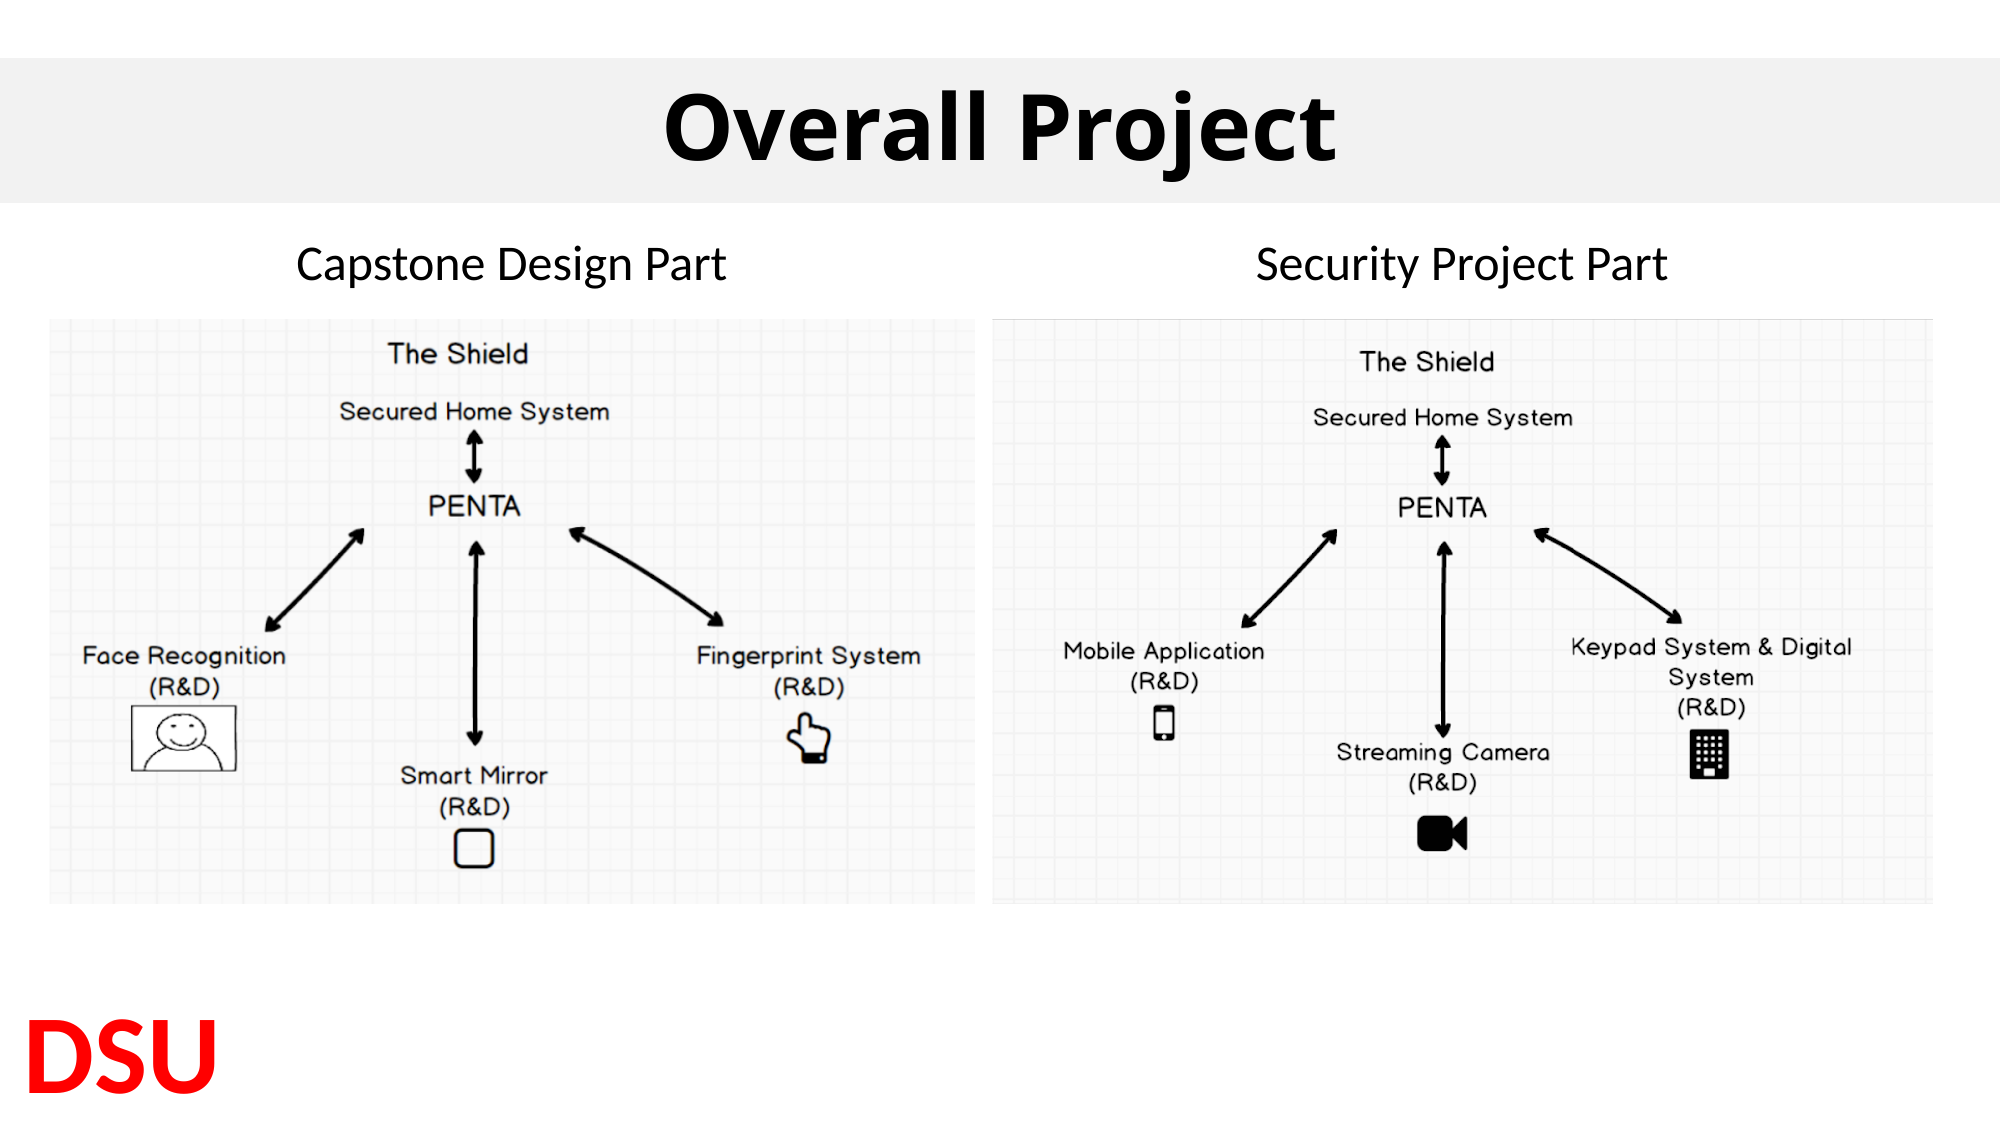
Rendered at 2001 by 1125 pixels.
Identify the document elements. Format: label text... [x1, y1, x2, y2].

text_box DSU [0, 973, 245, 1124]
title Overall Project [0, 58, 2000, 203]
text_box Capstone Design Part [281, 223, 743, 299]
text_box Security Project Part [1240, 223, 1684, 299]
picture [992, 319, 1933, 904]
picture [49, 319, 975, 904]
